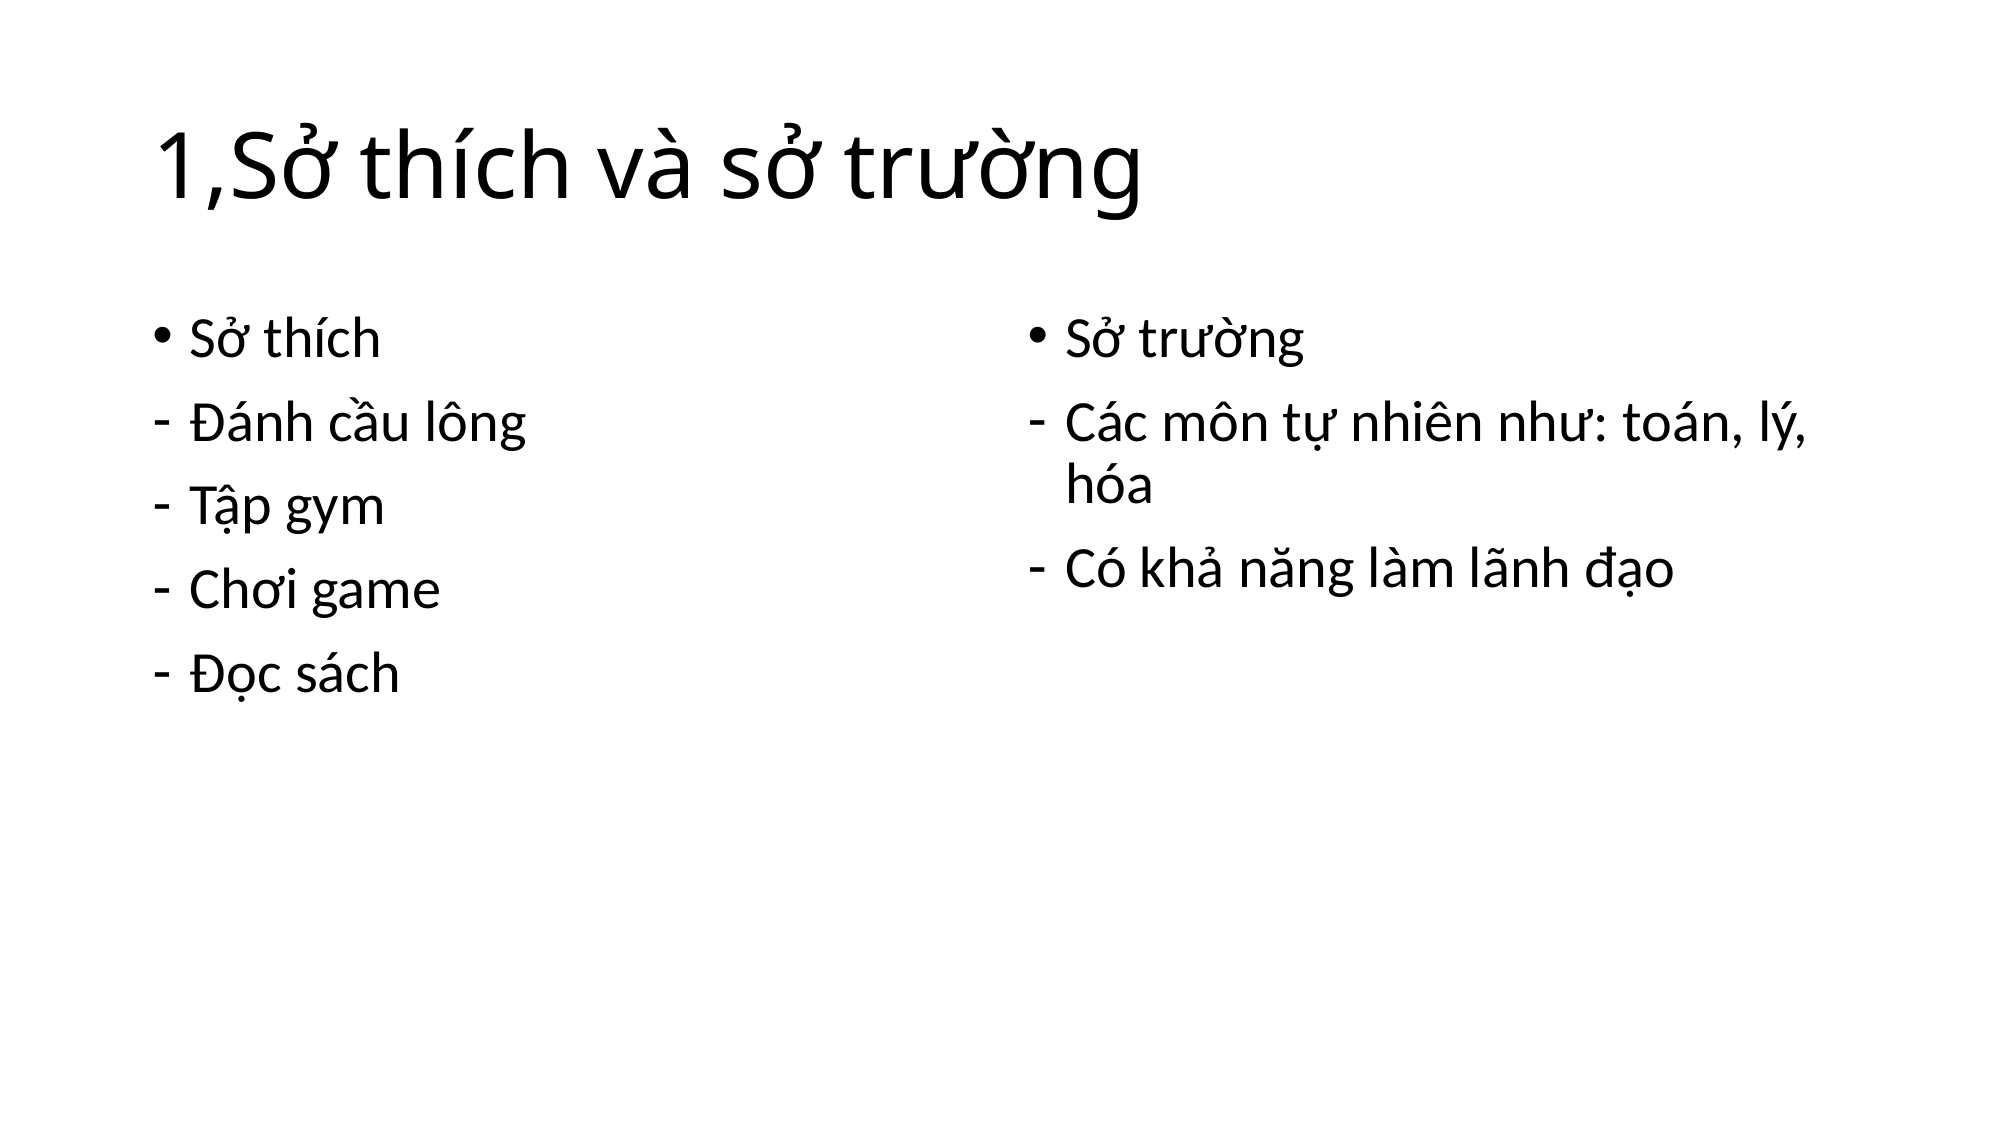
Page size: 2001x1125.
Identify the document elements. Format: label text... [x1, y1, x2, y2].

list Sở thích Đánh cầu lông Tập gym Chơi game Đọc sách [137, 299, 988, 1014]
title 1,Sở thích và sở trường [137, 59, 1863, 278]
list Sở trường Các môn tự nhiên như: toán, lý, hóa Có khả năng làm lãnh đạo [1012, 299, 1863, 1014]
